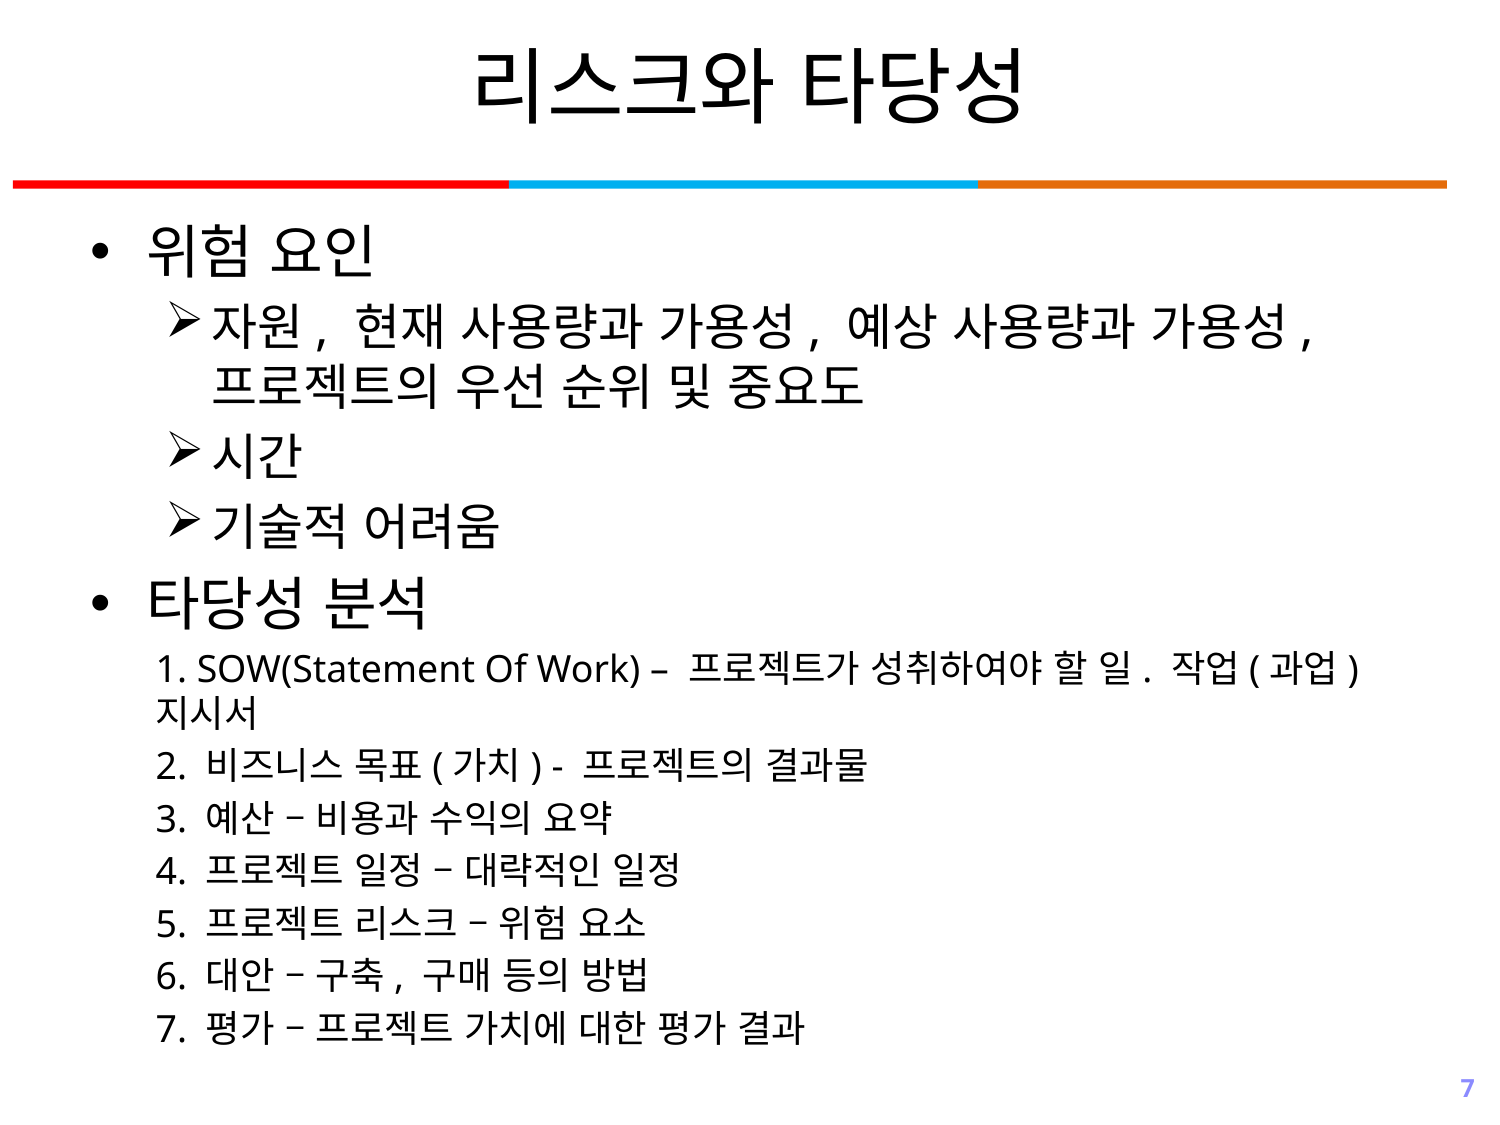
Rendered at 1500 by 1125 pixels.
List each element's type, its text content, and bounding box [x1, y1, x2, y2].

list 위험 요인 자원, 현재 사용량과 가용성, 예상 사용량과 가용성, 프로젝트의 우선 순위 및 중요도 시간 기술적 어려움 타당성 분석 1. SOW(Statement Of Work) – 프로젝트가 성취하여야 할 일. 작업(과업)지시서 2. 비즈니스 목표(가치) - 프로젝트의 결과물 3. 예산 – 비용과 수익의 요약 4. 프로젝트 일정 – 대략적인 일정 5. 프로젝트 리스크 – 위험 요소 6. 대안 – 구축, 구매 등의 방법 7. 평가 – 프로젝트 가치에 대한 평가 결과 [74, 207, 1426, 1006]
text_box [0, 0, 1500, 75]
slide_number 7 [1139, 1060, 1490, 1120]
title 리스크와 타당성 [74, 75, 1426, 162]
